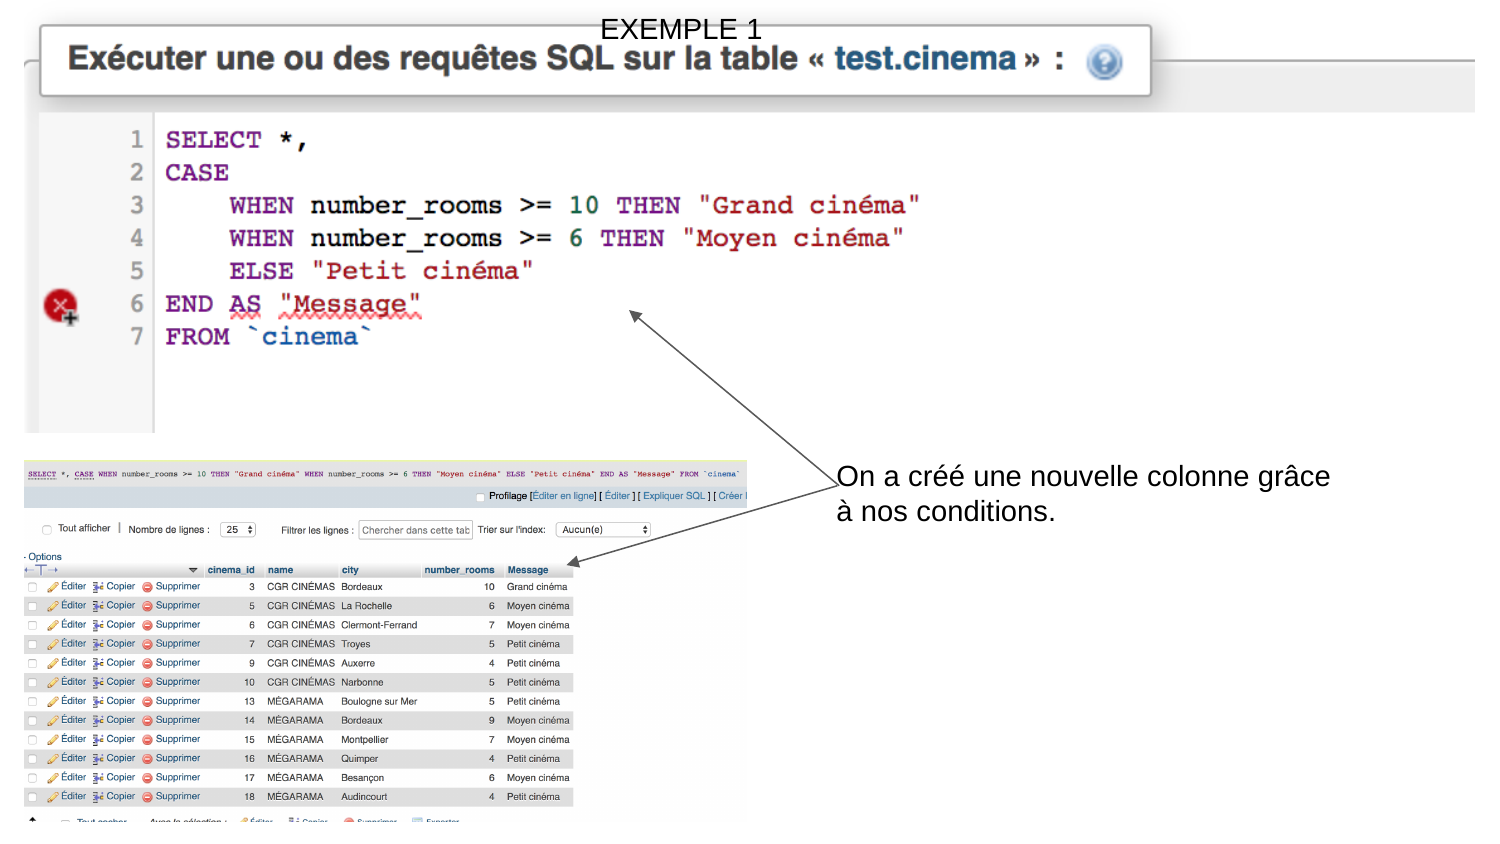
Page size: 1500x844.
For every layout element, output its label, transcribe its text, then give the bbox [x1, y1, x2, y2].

text_box On a créé une nouvelle colonne grâce à nos conditions. [821, 442, 1360, 775]
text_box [628, 309, 840, 486]
picture [24, 460, 747, 822]
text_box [566, 485, 838, 566]
picture [24, 0, 1476, 434]
